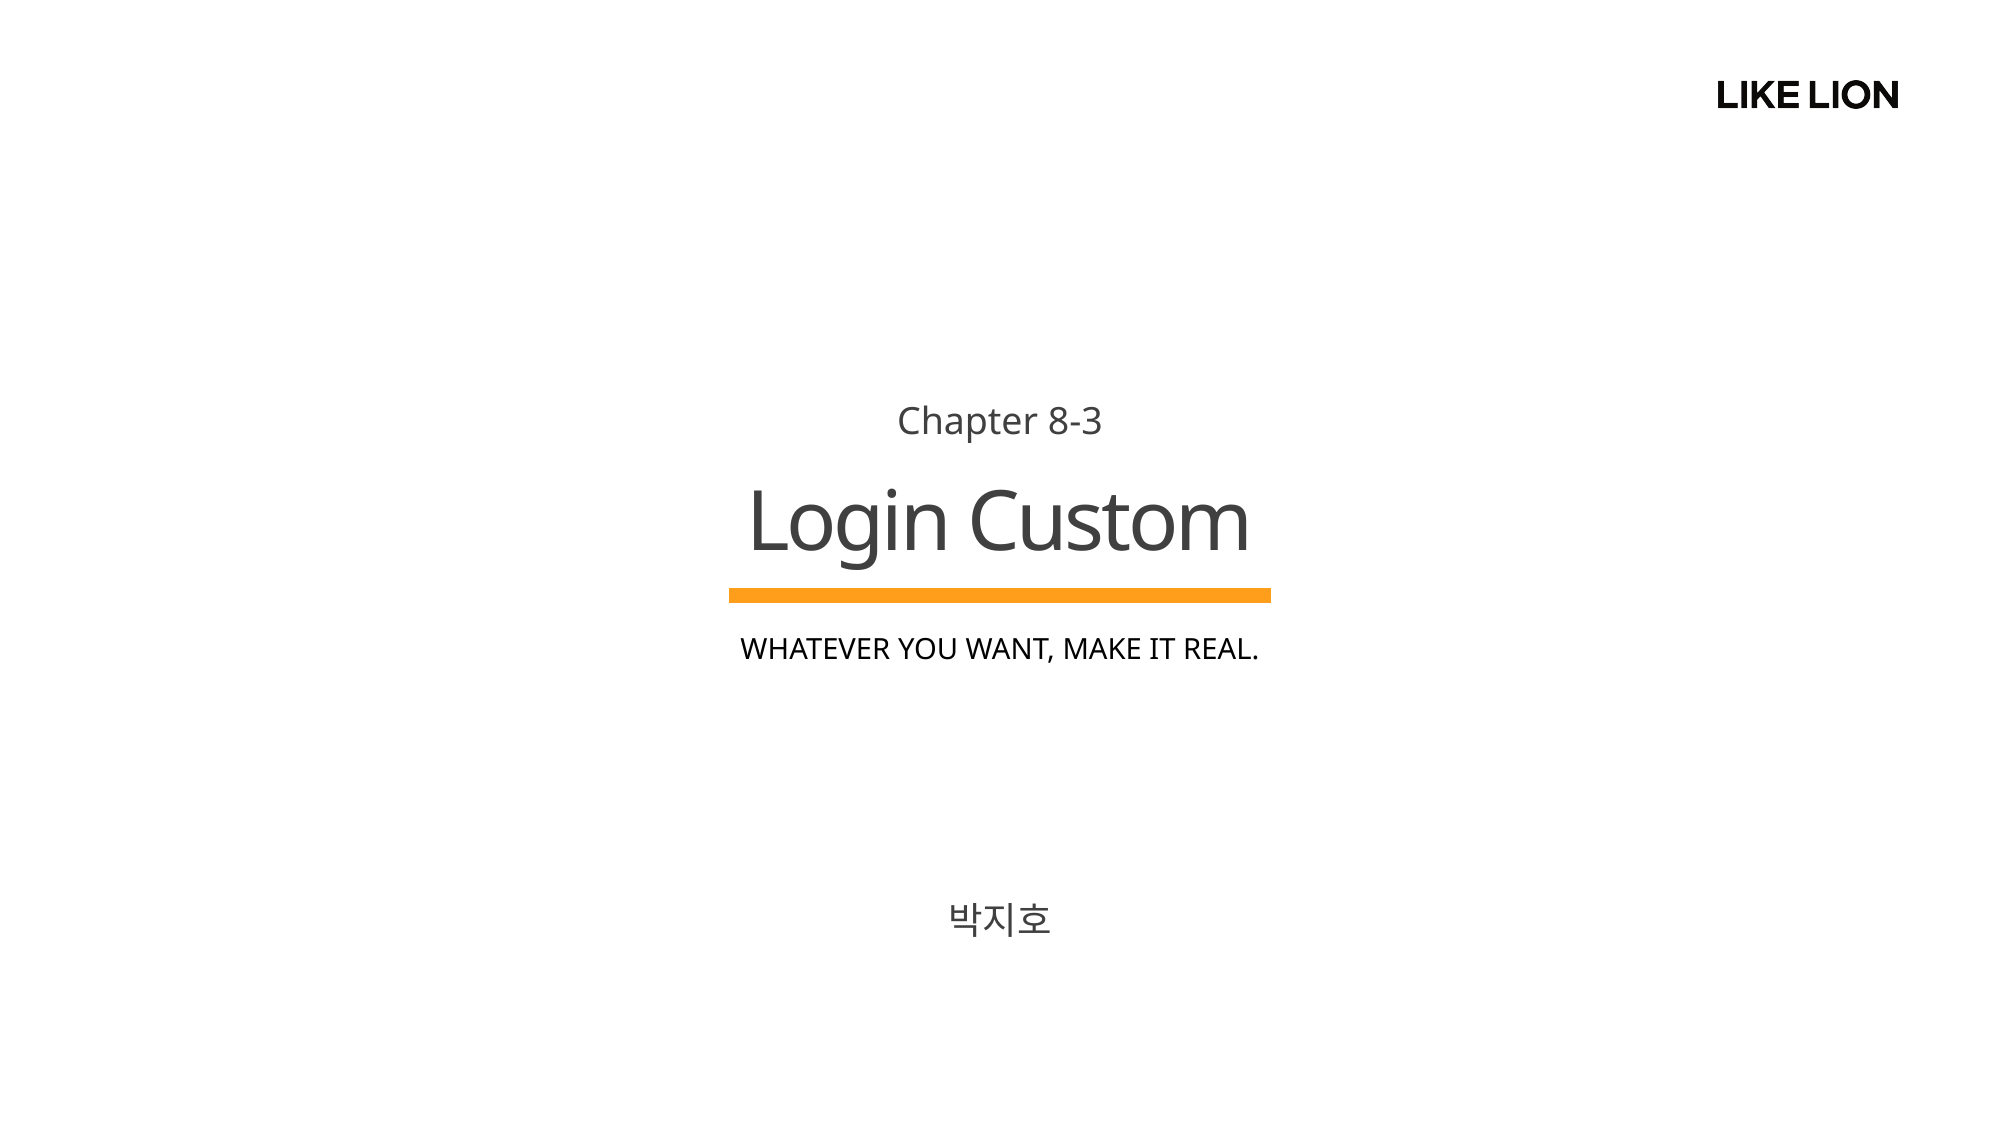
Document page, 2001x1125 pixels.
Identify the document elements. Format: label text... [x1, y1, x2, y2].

text_box Login Custom [405, 460, 1595, 575]
picture [1718, 80, 1898, 109]
text_box 박지호 [933, 889, 1067, 950]
text_box WHATEVER YOU WANT, MAKE IT REAL. [644, 622, 1355, 673]
text_box Chapter 8-3 [810, 366, 1190, 450]
